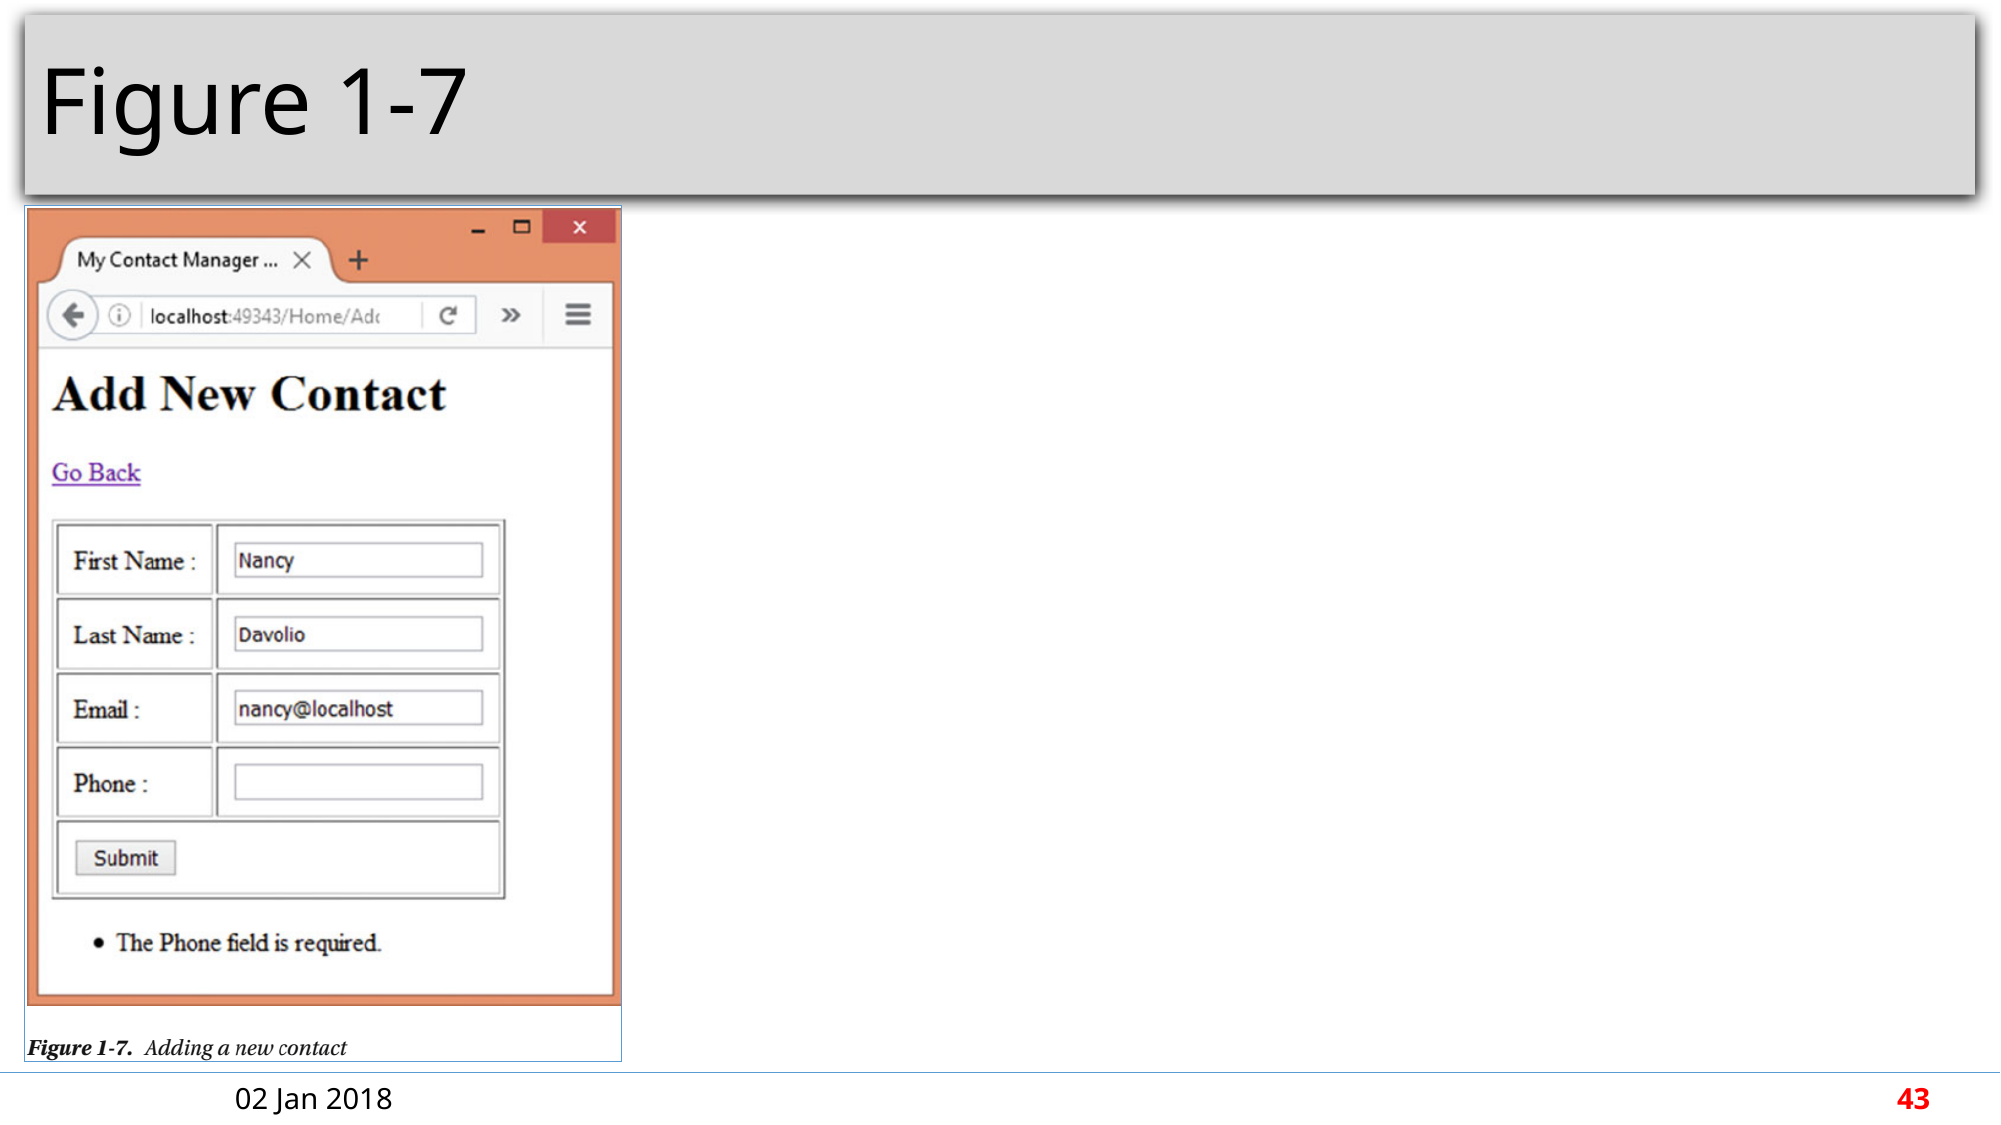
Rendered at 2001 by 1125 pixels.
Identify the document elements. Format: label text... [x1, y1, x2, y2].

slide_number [220, 1072, 671, 1115]
slide_number 43 [1495, 1072, 1946, 1115]
picture [24, 205, 622, 1062]
title Figure 1-7 [24, 14, 1975, 195]
